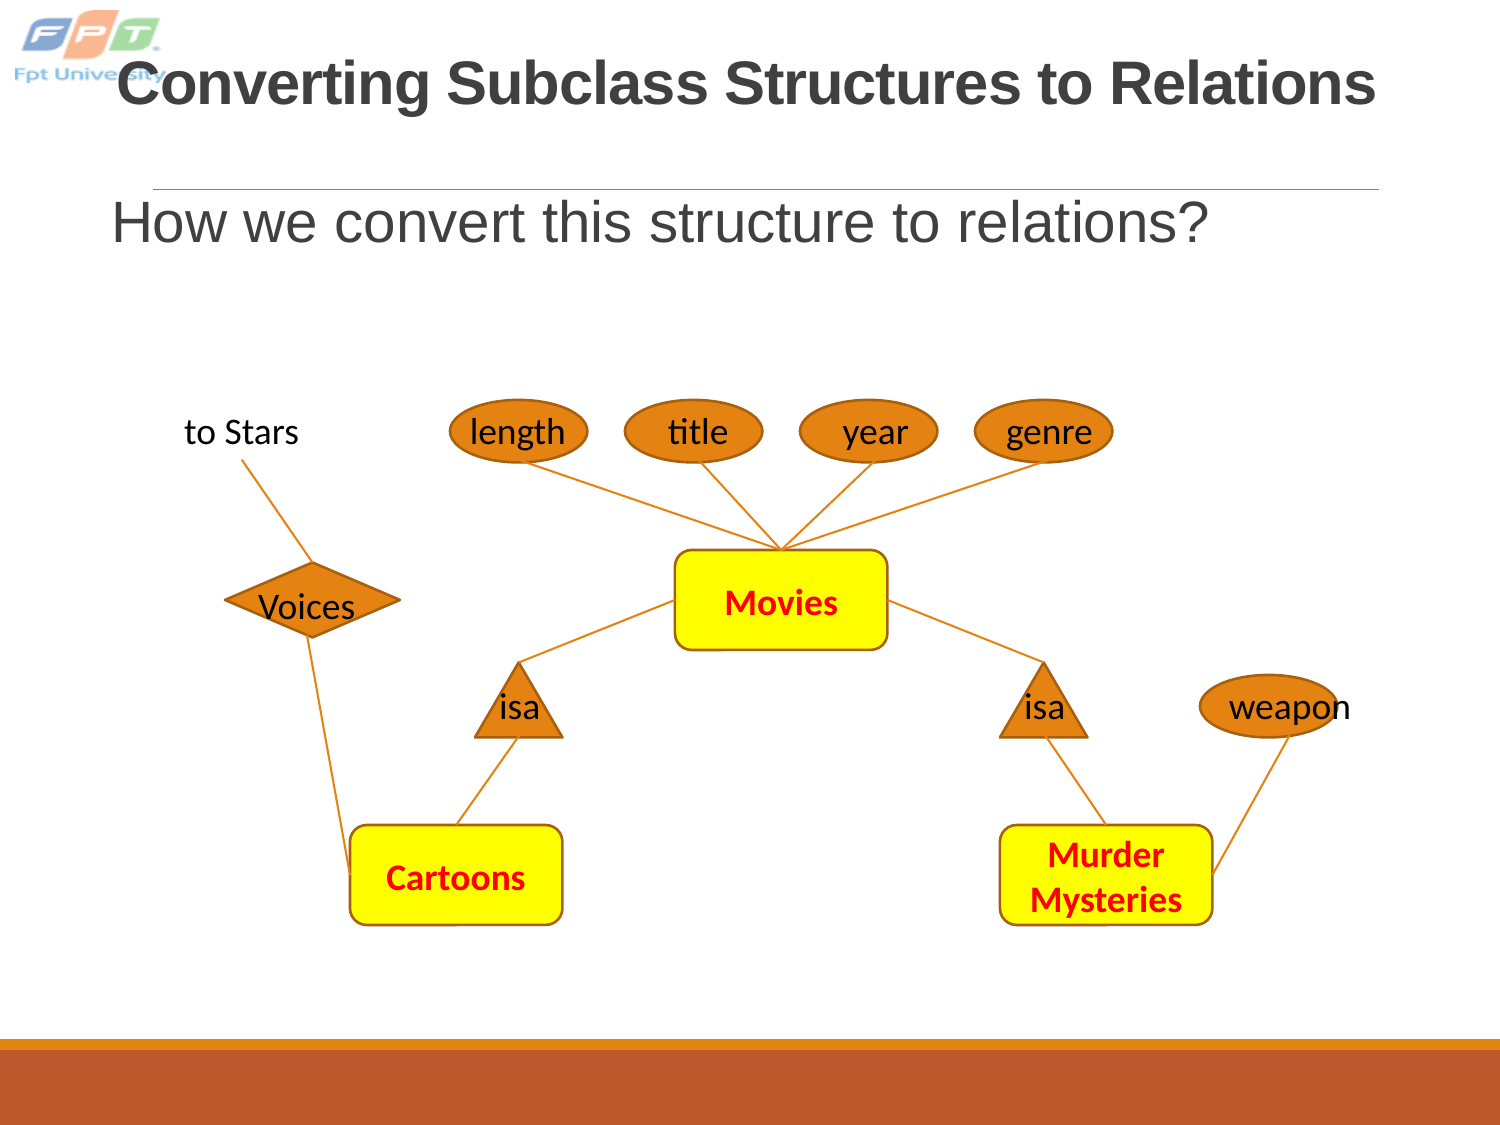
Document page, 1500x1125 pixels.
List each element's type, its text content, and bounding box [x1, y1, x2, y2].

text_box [161, 399, 1369, 926]
list How we convert this structure to relations? [96, 185, 1399, 1017]
title Converting Subclass Structures to Relations [96, 47, 1399, 185]
text_box Movies(title,year,length,genre,studioName) [15, 10, 166, 83]
